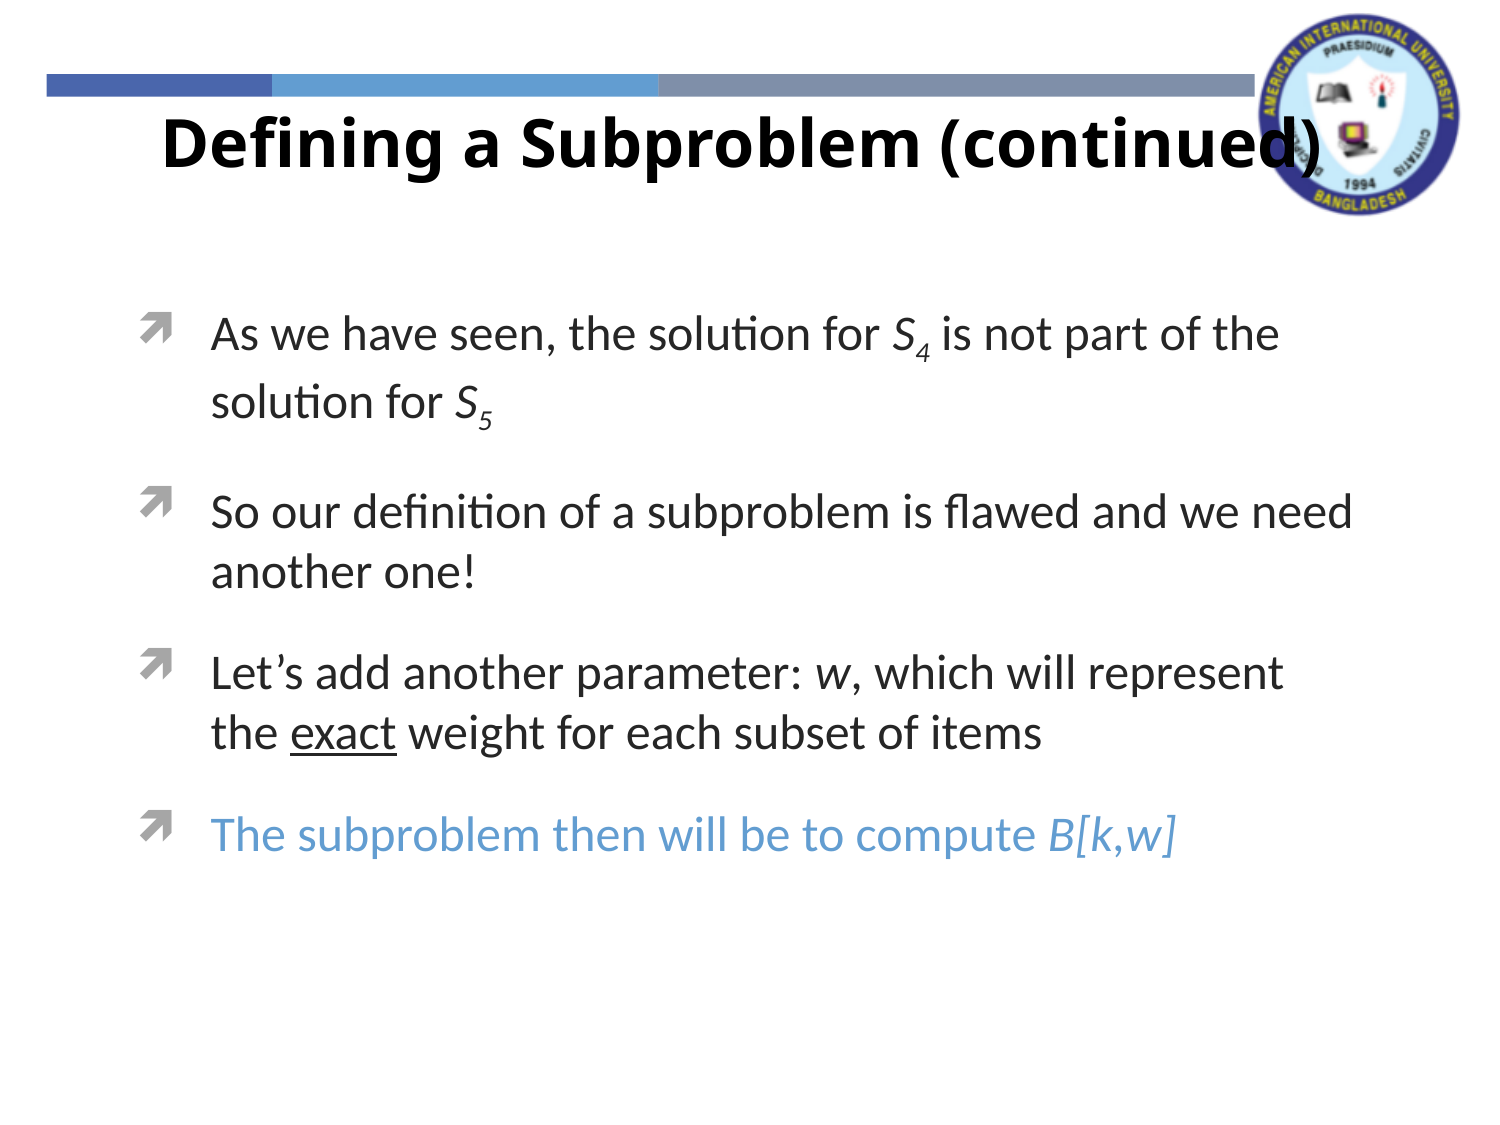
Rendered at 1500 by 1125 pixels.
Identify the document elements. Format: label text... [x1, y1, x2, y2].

list As we have seen, the solution for S4 is not part of the solution for S5 So our definition of a subproblem is flawed and we need another one! Let’s add another parameter: w, which will represent the exact weight for each subset of items The subproblem then will be to compute B[k,w] [121, 292, 1379, 1055]
picture [1254, 9, 1465, 221]
title Defining a Subproblem (continued) [80, 28, 1404, 254]
